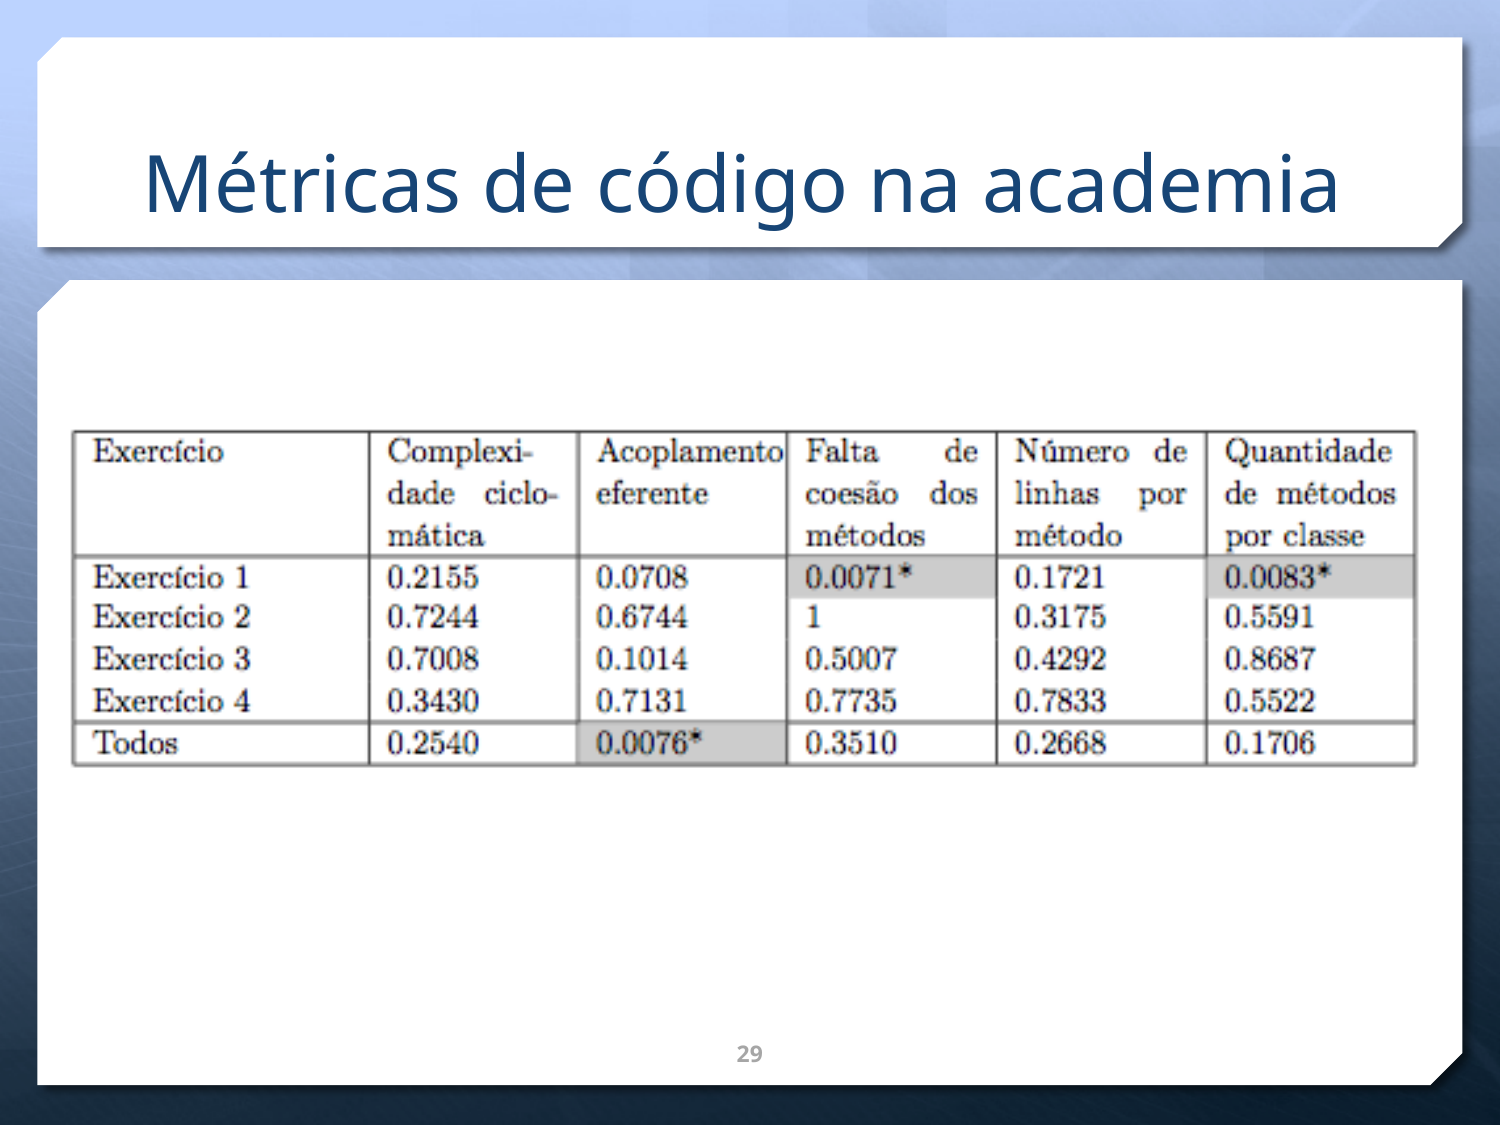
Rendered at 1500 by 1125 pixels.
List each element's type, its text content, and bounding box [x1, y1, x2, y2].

title Métricas de código na academia [127, 48, 1372, 236]
picture [58, 418, 1432, 782]
slide_number 29 [706, 1025, 794, 1085]
